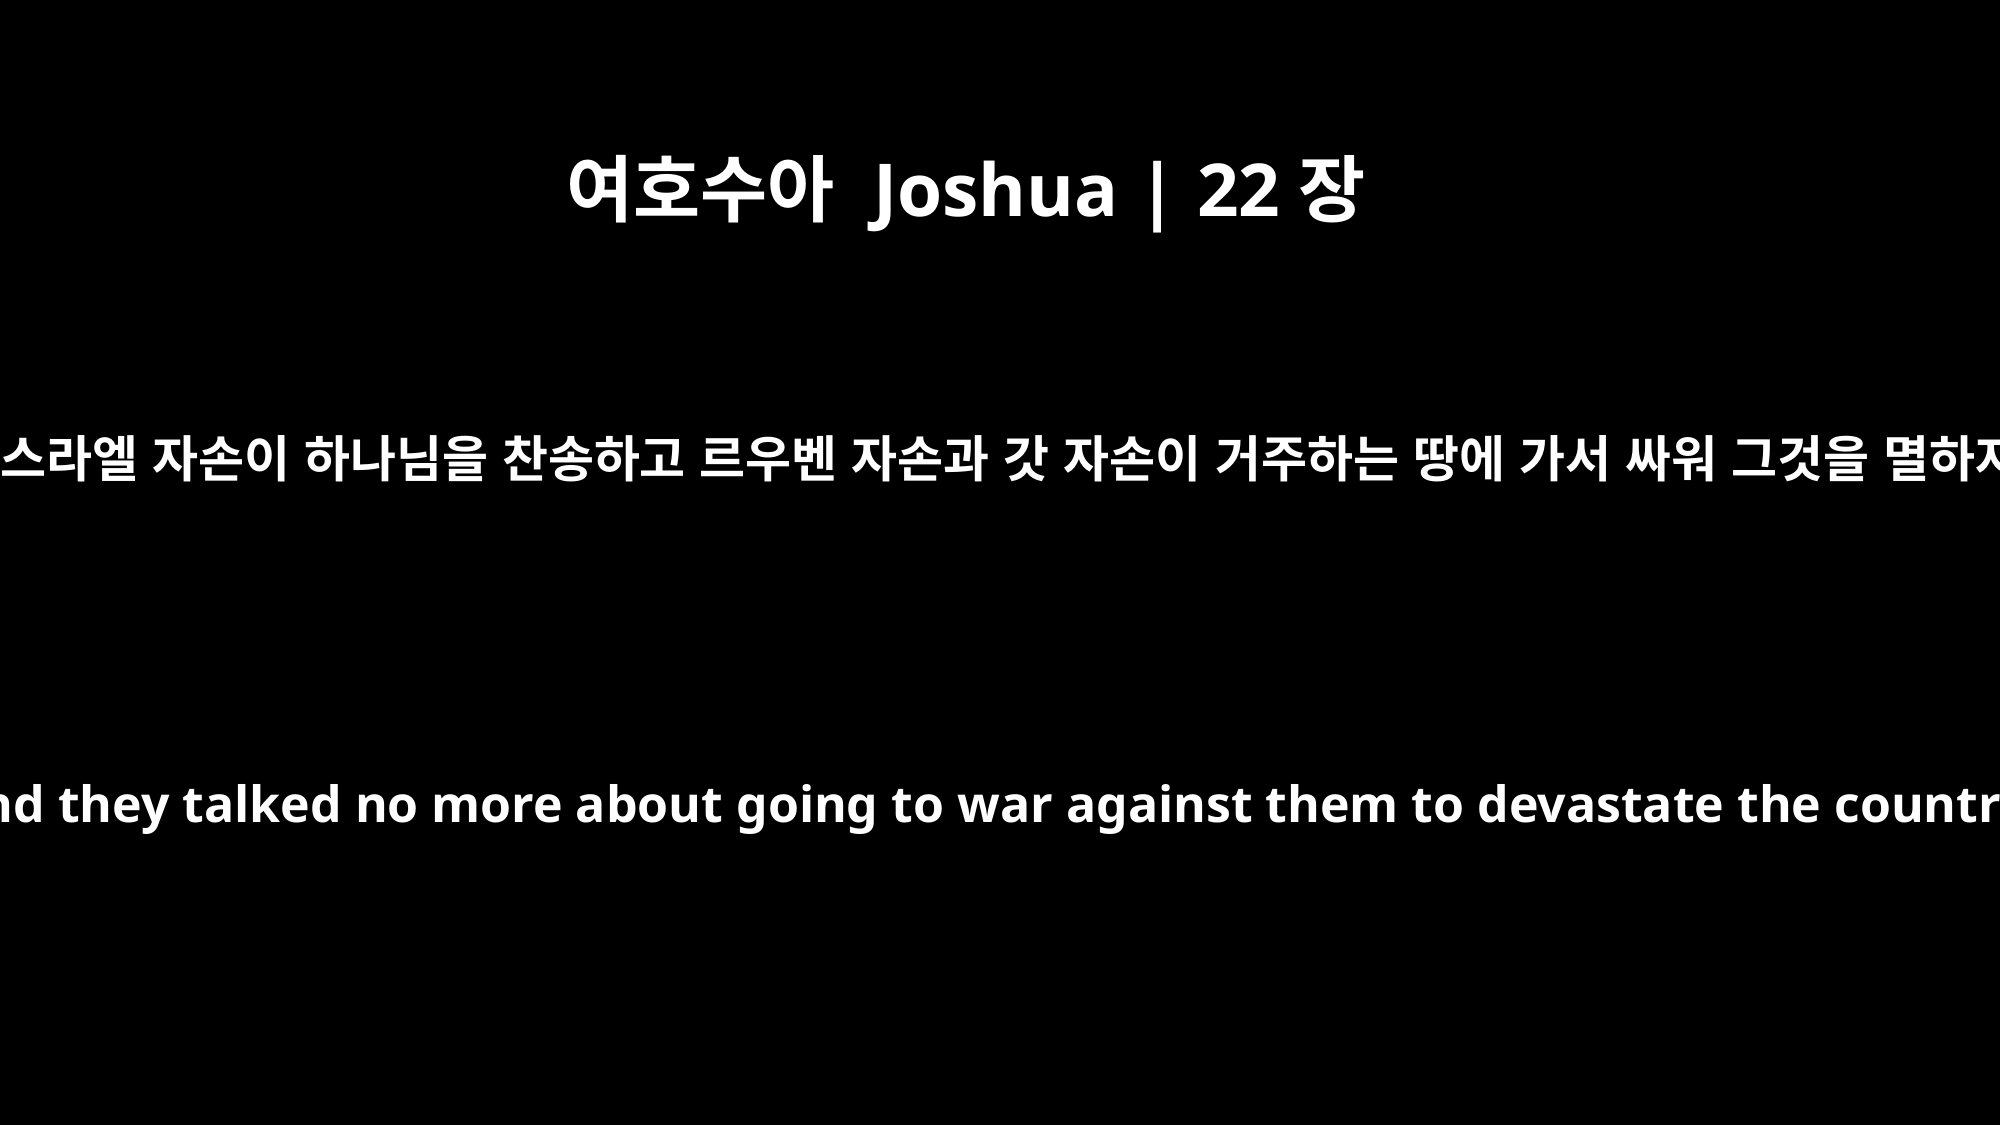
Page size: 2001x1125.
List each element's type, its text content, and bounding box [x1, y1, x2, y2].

text_box 여호수아 Joshua | 22장 [551, 136, 1381, 239]
text_box 33 그 일이 이스라엘 자손을 즐겁게 한지라 이스라엘 자손이 하나님을 찬송하고 르우벤 자손과 갓 자손이 거주하는 땅에 가서 싸워 그것을 멸하자 하는 말을 다시는 하지 아니하였더라 [0, 359, 2000, 495]
text_box They were glad to hear the report and praised God. And they talked no more about going to war against them to devastate the country where the Reubenites and the Gadites lived. [0, 764, 2000, 840]
